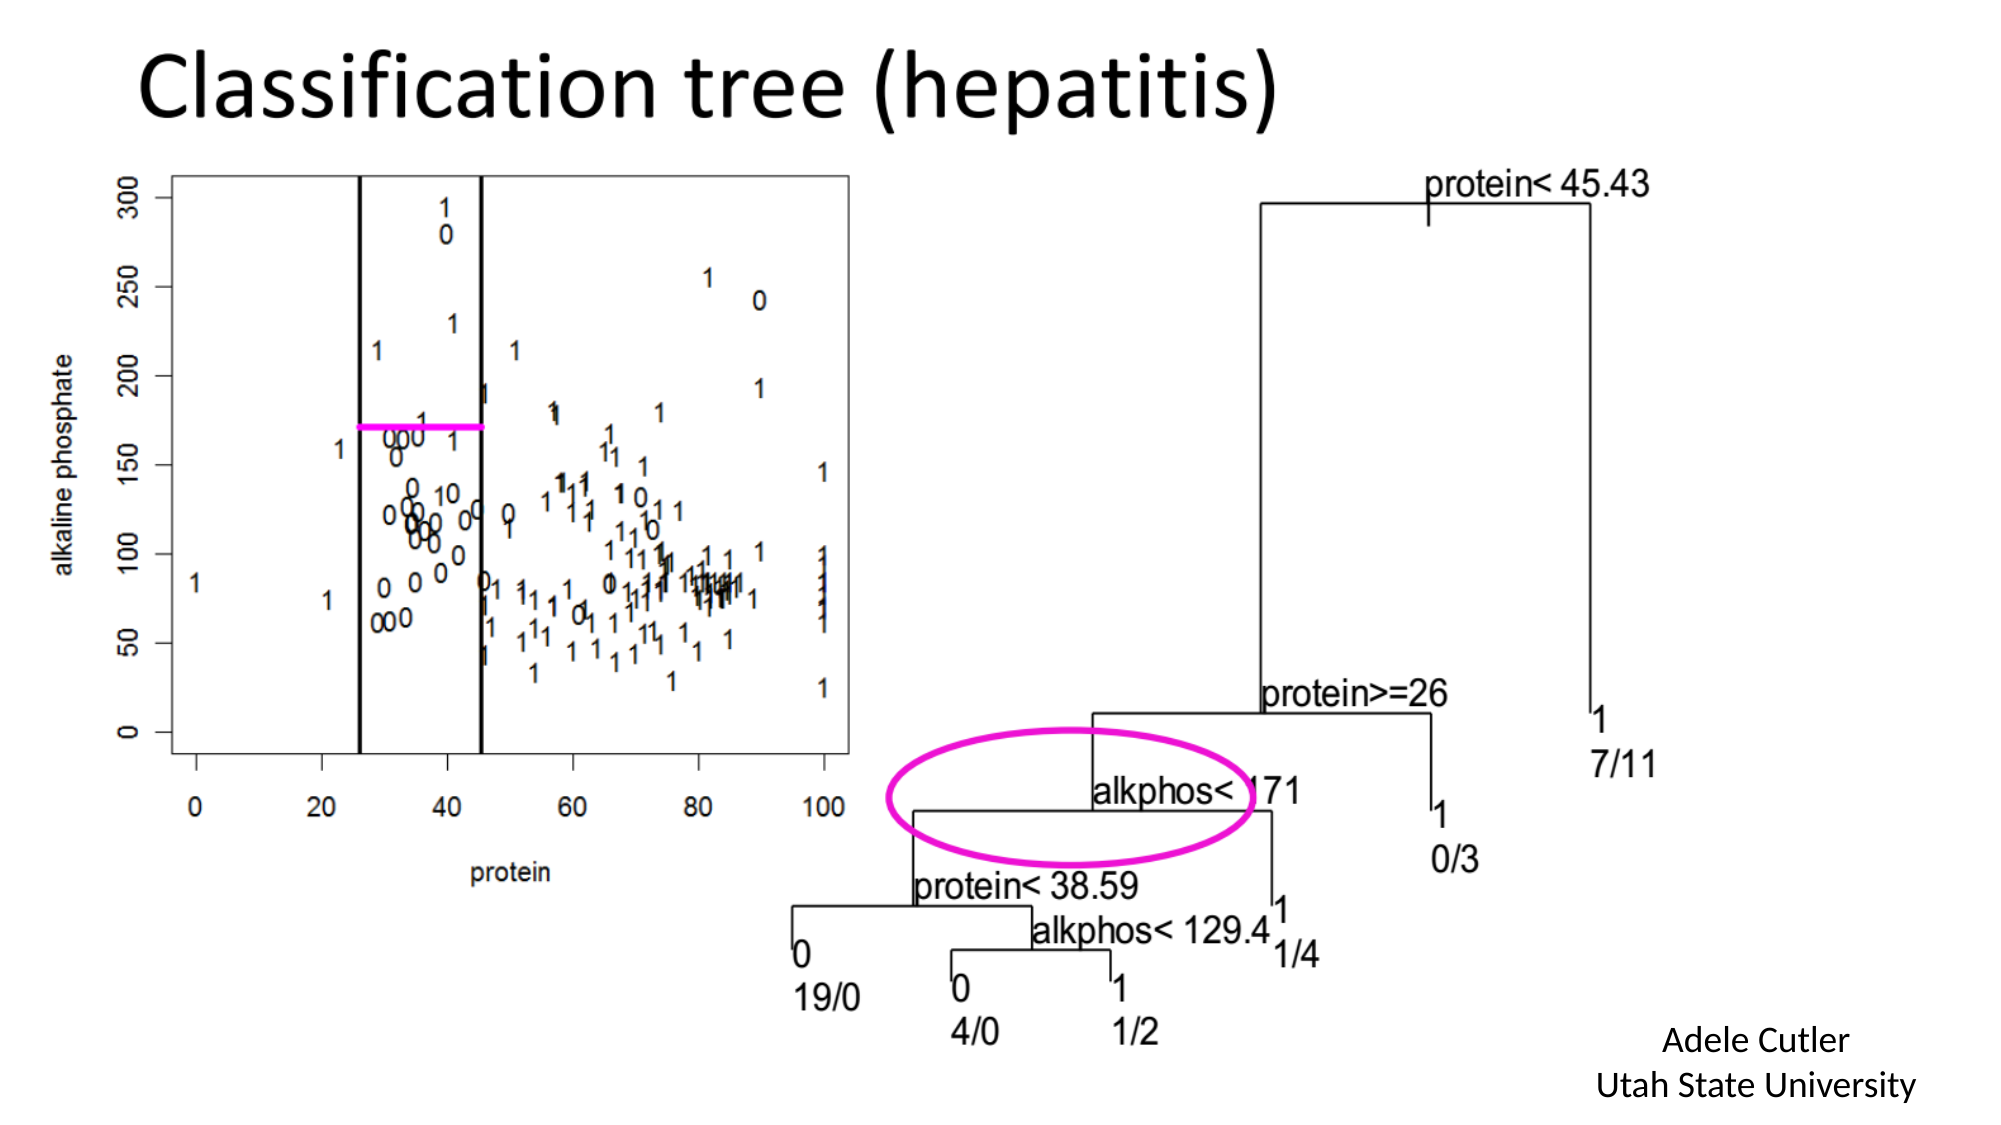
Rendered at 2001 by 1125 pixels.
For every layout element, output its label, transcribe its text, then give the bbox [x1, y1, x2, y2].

text_box Adele Cutler Utah State University [1551, 1007, 1970, 1112]
picture [43, 42, 1658, 1060]
